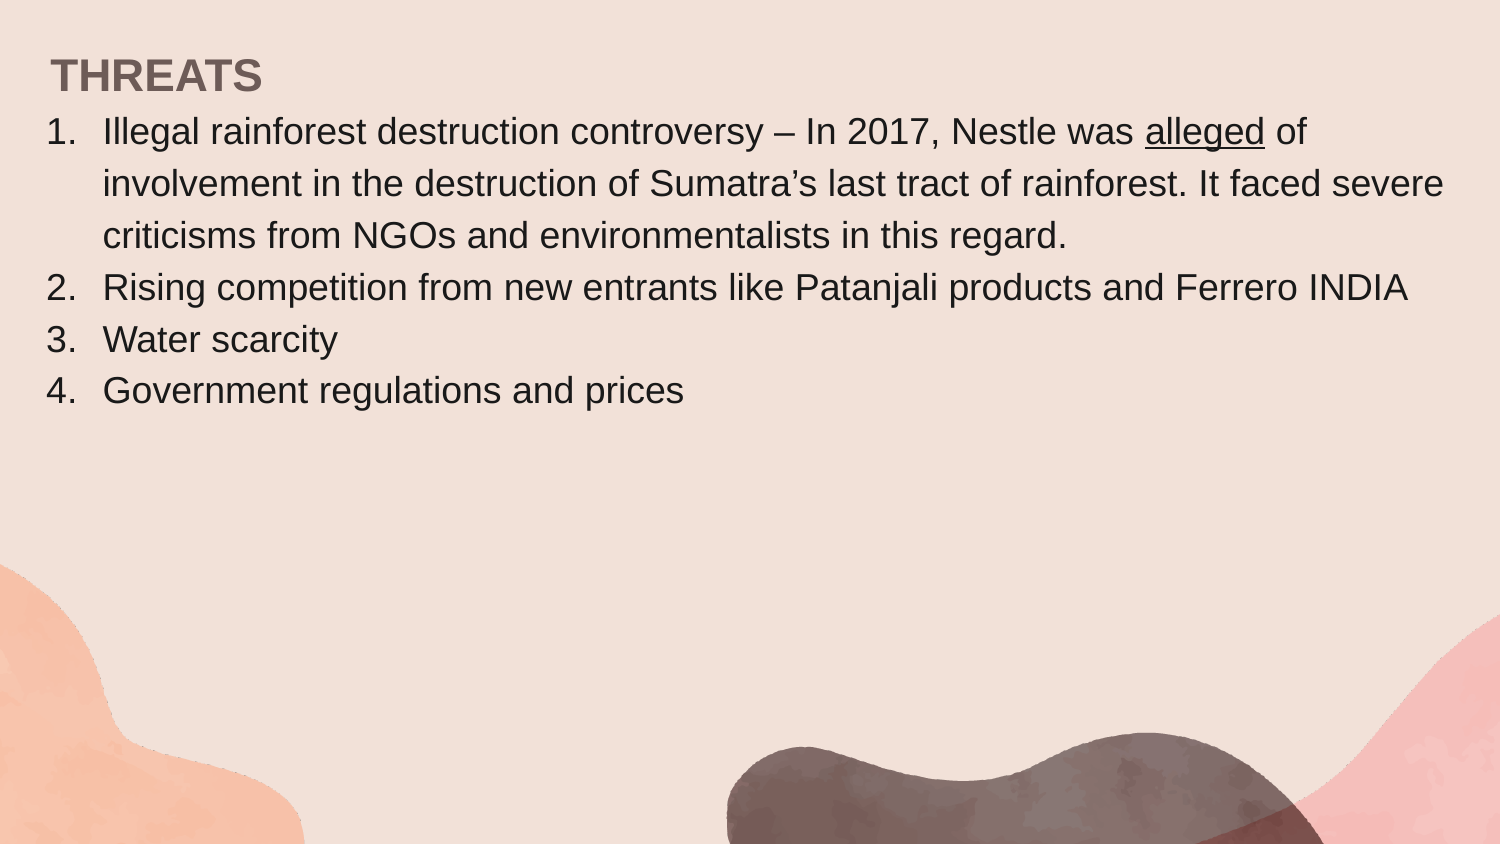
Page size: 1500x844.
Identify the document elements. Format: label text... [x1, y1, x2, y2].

subtitle THREATS Illegal rainforest destruction controversy – In 2017, Nestle was alleged of involvement in the destruction of Sumatra’s last tract of rainforest. It faced severe criticisms from NGOs and environmentalists in this regard. Rising competition from new entrants like Patanjali products and Ferrero INDIA Water scarcity Government regulations and prices [12, 22, 1489, 832]
picture [0, 0, 1500, 844]
